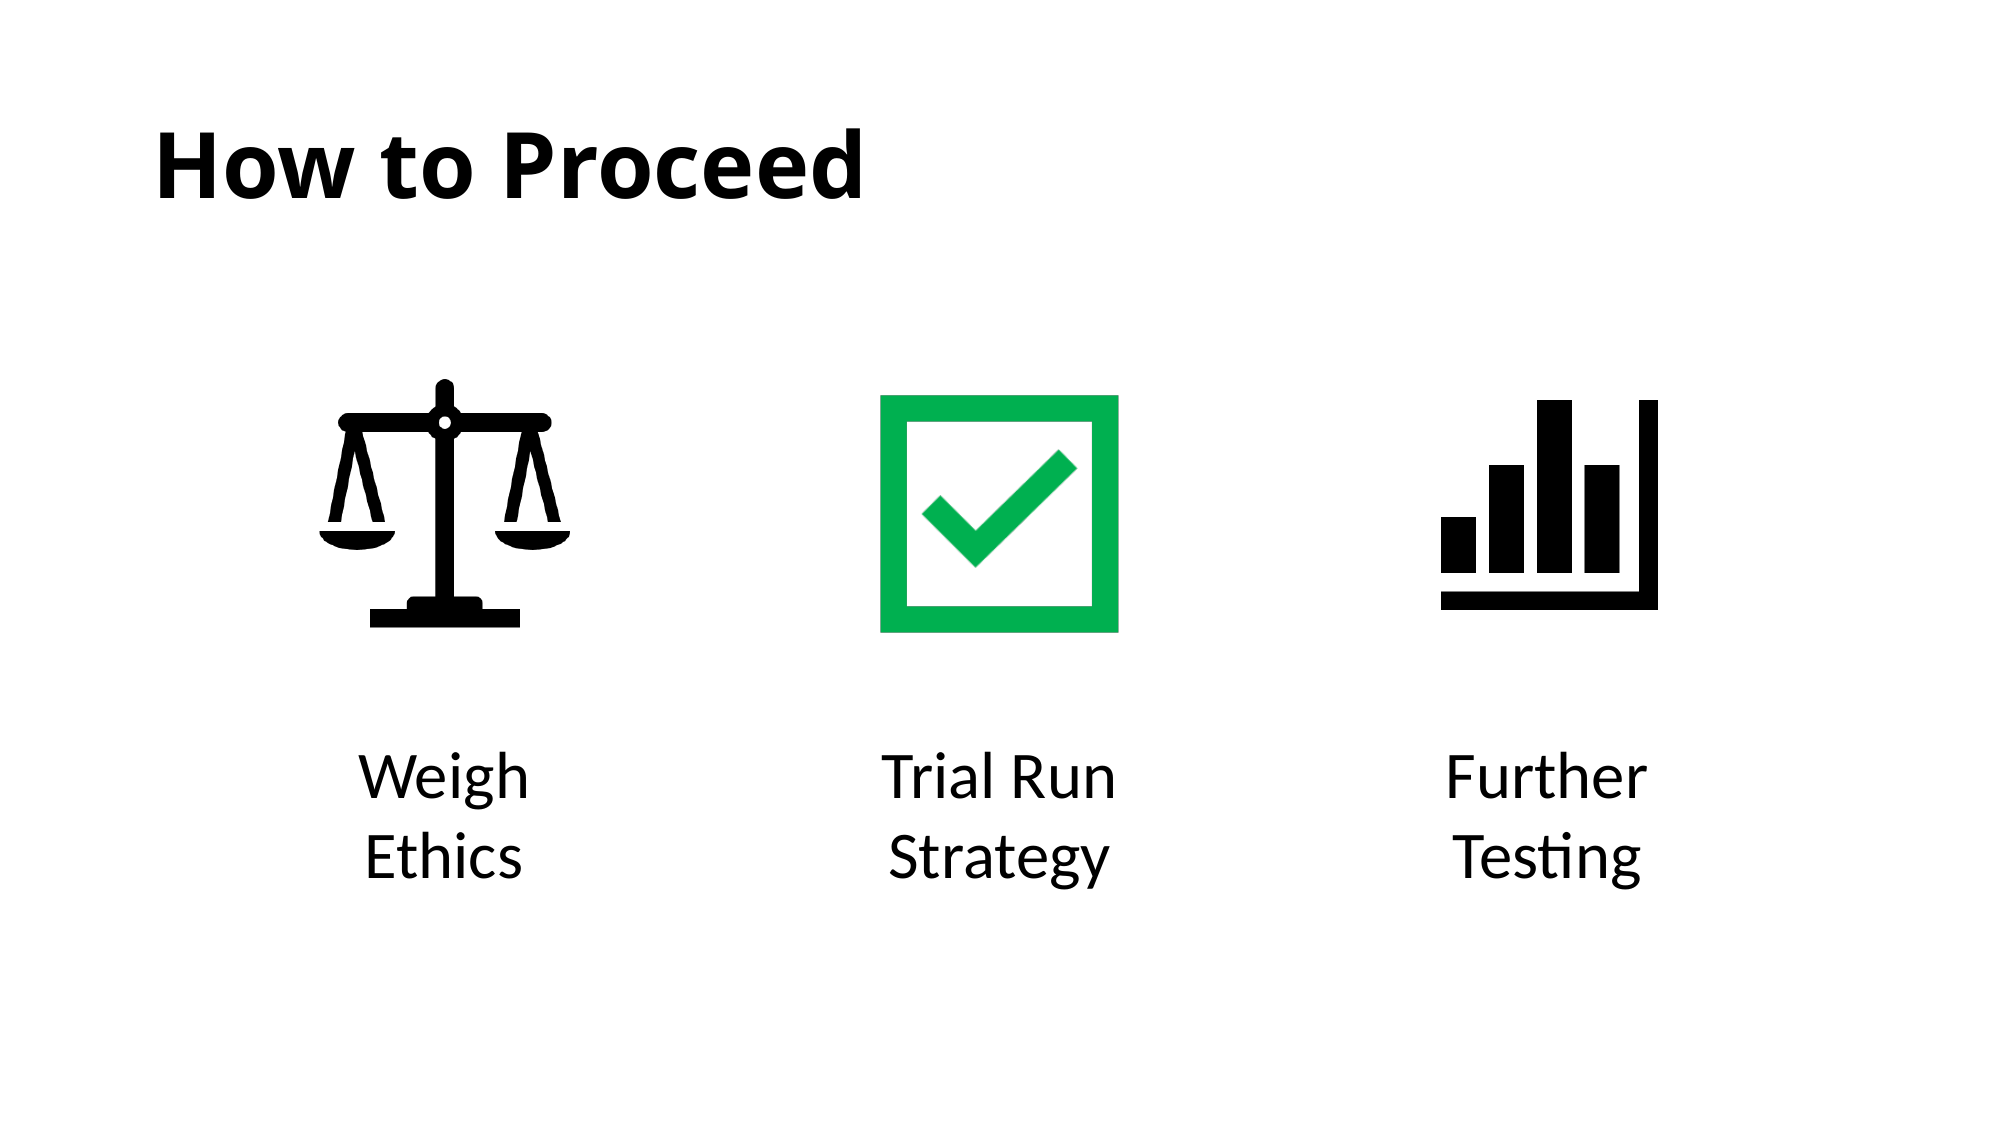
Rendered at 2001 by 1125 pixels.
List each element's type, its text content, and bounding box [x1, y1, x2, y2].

picture [294, 354, 595, 652]
picture [1396, 356, 1702, 653]
text_box Further Testing [1377, 724, 1718, 900]
text_box Trial Run Strategy [829, 725, 1170, 900]
text_box Weigh Ethics [273, 724, 615, 900]
picture [787, 303, 1211, 725]
title How to Proceed [137, 59, 1863, 278]
